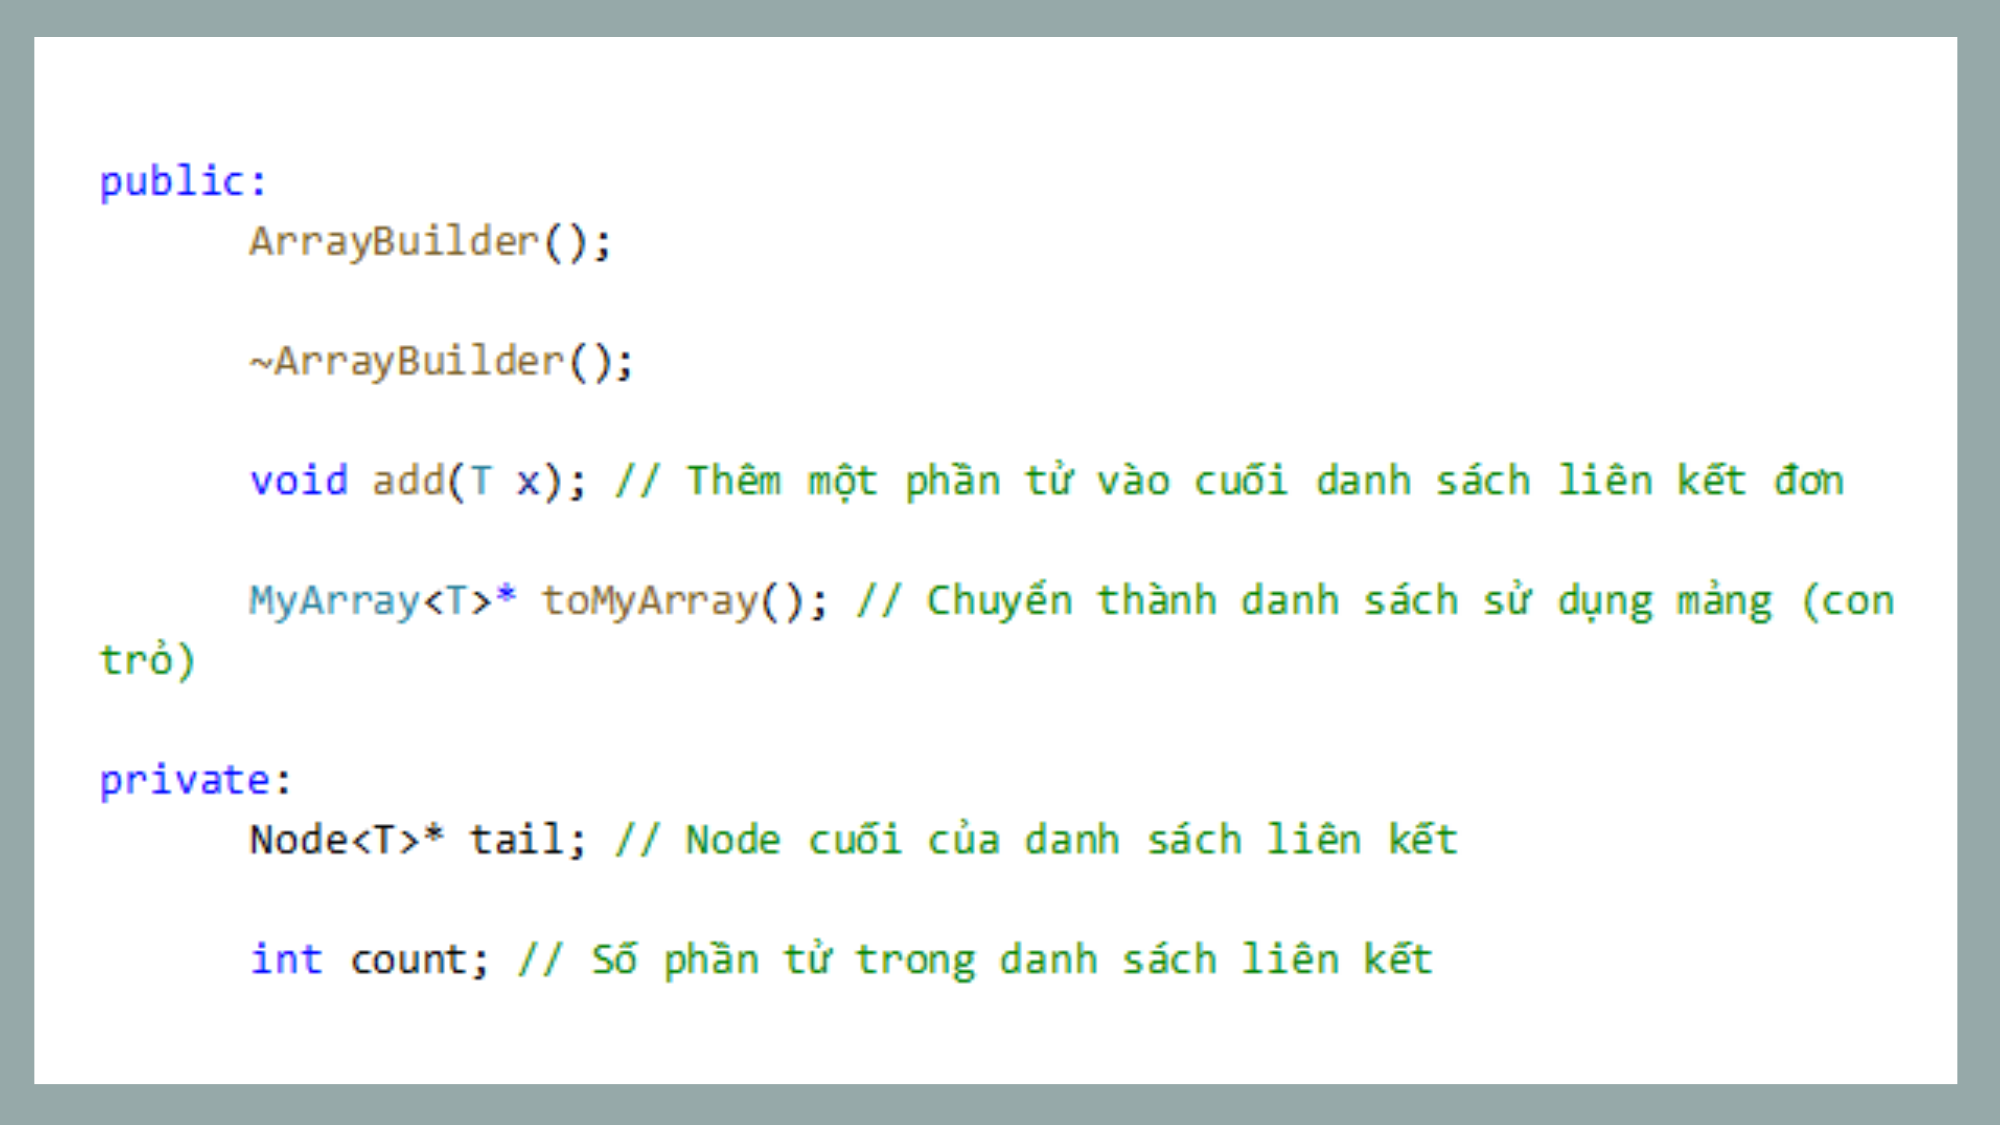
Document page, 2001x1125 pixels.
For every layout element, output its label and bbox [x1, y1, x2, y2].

picture [84, 143, 1918, 995]
text_box [34, 37, 1958, 1085]
text_box [0, 0, 2000, 1125]
